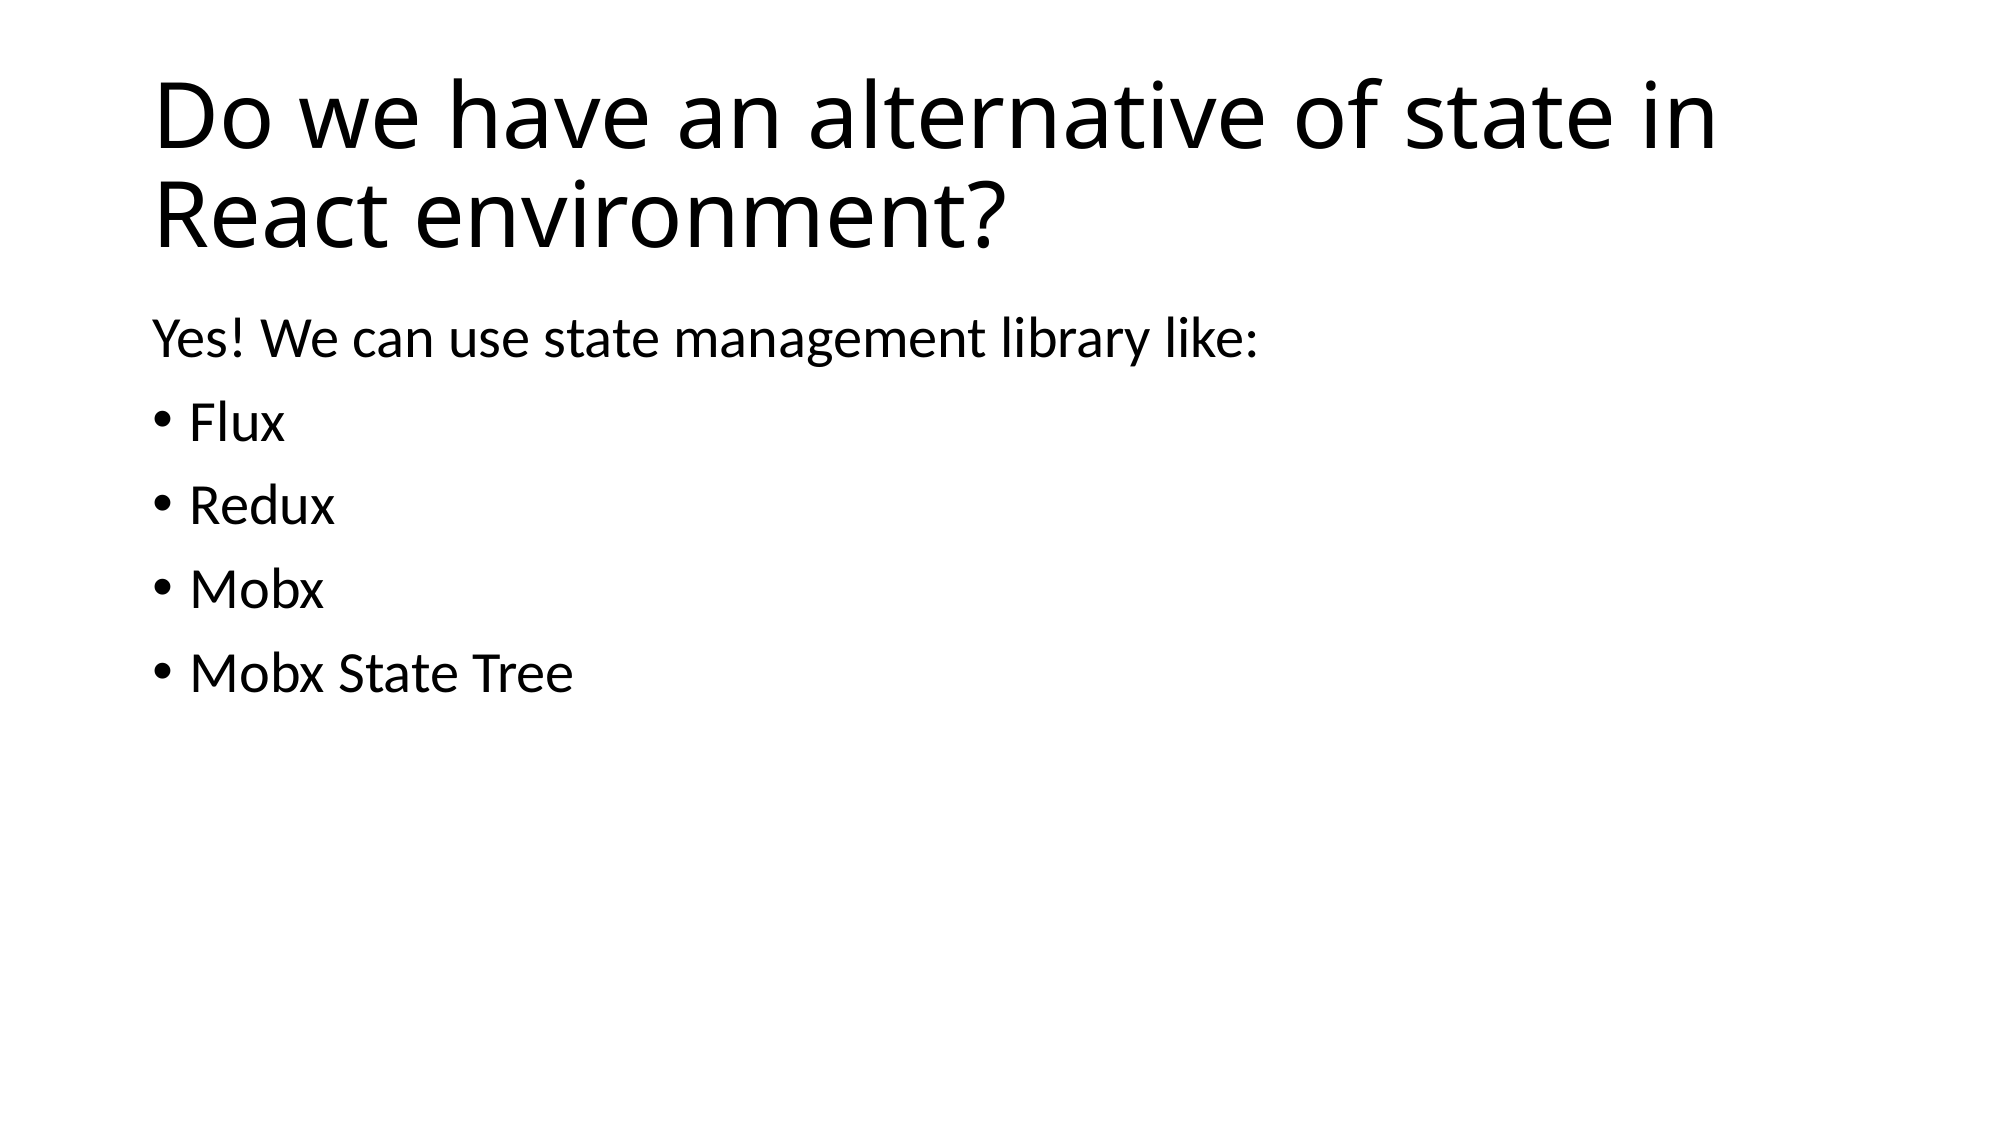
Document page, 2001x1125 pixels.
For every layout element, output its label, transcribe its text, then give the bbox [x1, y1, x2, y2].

title Do we have an alternative of state in React environment? [137, 59, 1863, 278]
list Yes! We can use state management library like: Flux Redux Mobx Mobx State Tree [137, 299, 1863, 1014]
